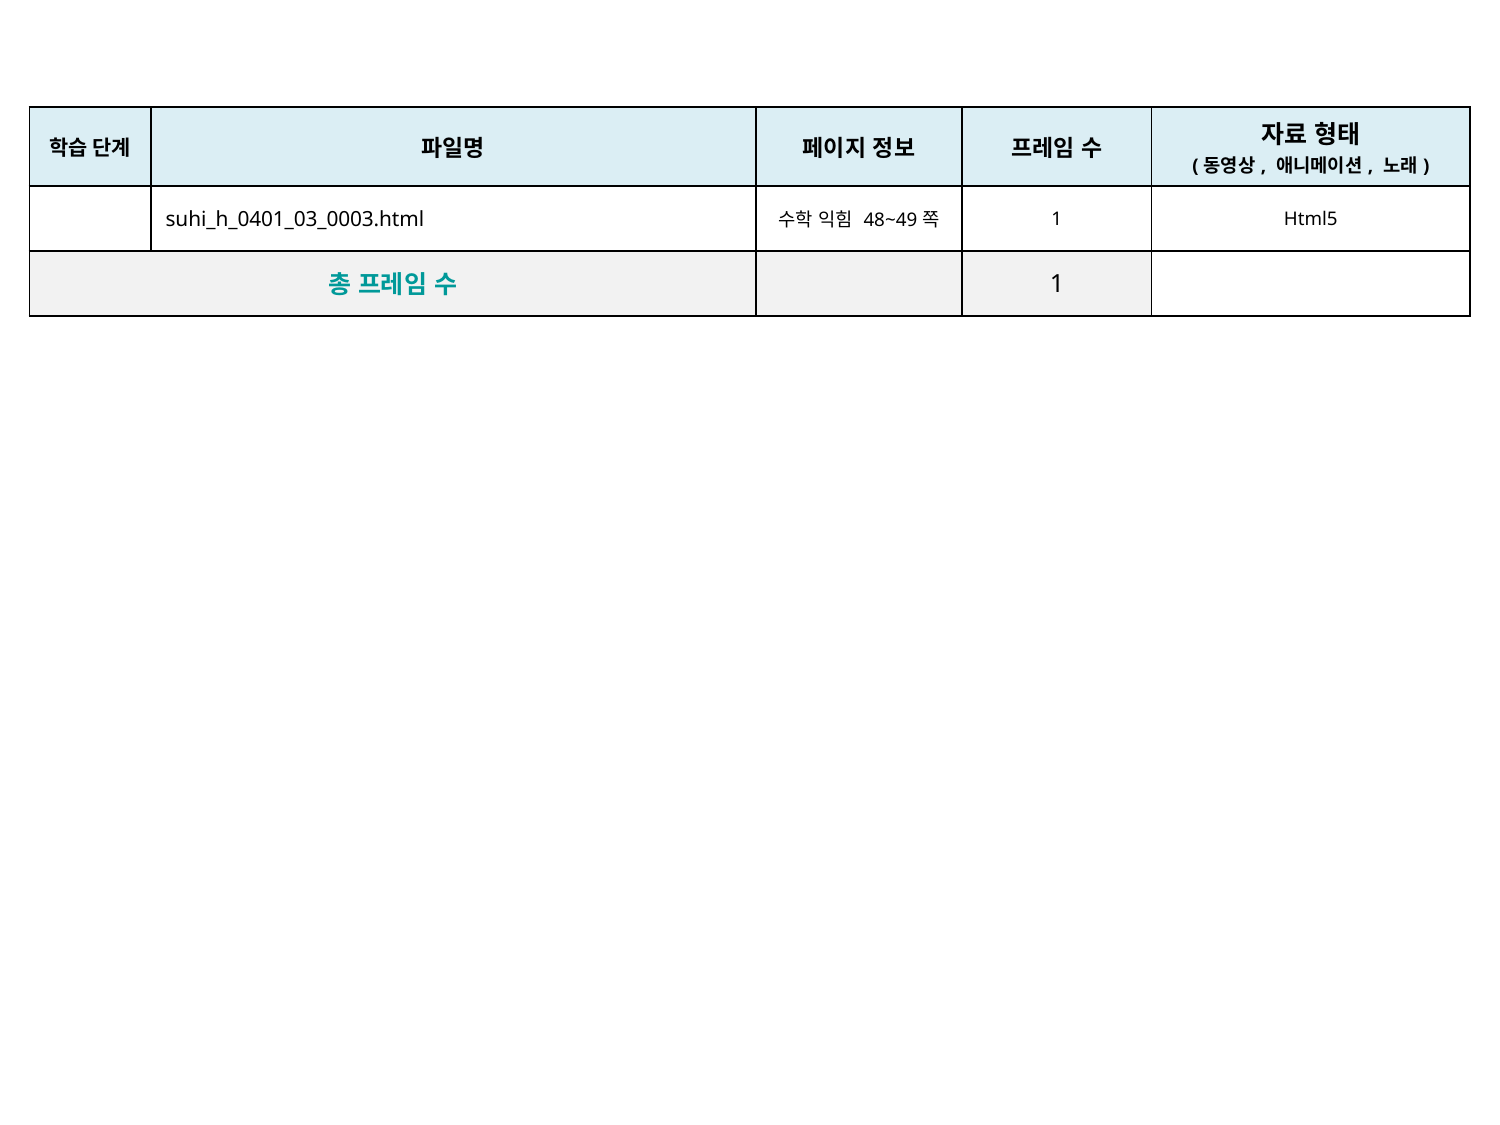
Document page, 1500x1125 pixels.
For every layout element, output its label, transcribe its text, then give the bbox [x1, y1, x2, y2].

table_header 학습 단계 [30, 108, 150, 185]
table_header 파일명 [152, 108, 755, 185]
table_cell Html5 [1152, 187, 1469, 250]
table_cell 수학 익힘 48~49쪽 [757, 187, 961, 250]
table_header 자료 형태 (동영상, 애니메이션, 노래) [1152, 108, 1469, 185]
table_cell suhi_h_0401_03_0003.html [152, 187, 755, 250]
table_cell [1152, 252, 1469, 315]
table_cell 1 [963, 187, 1151, 250]
table_cell 1 [963, 252, 1151, 315]
table_cell 총 프레임 수 [30, 252, 755, 315]
table_header 페이지 정보 [757, 108, 961, 185]
table_cell [30, 187, 150, 250]
table_cell [757, 252, 961, 315]
table_header 프레임 수 [963, 108, 1151, 185]
